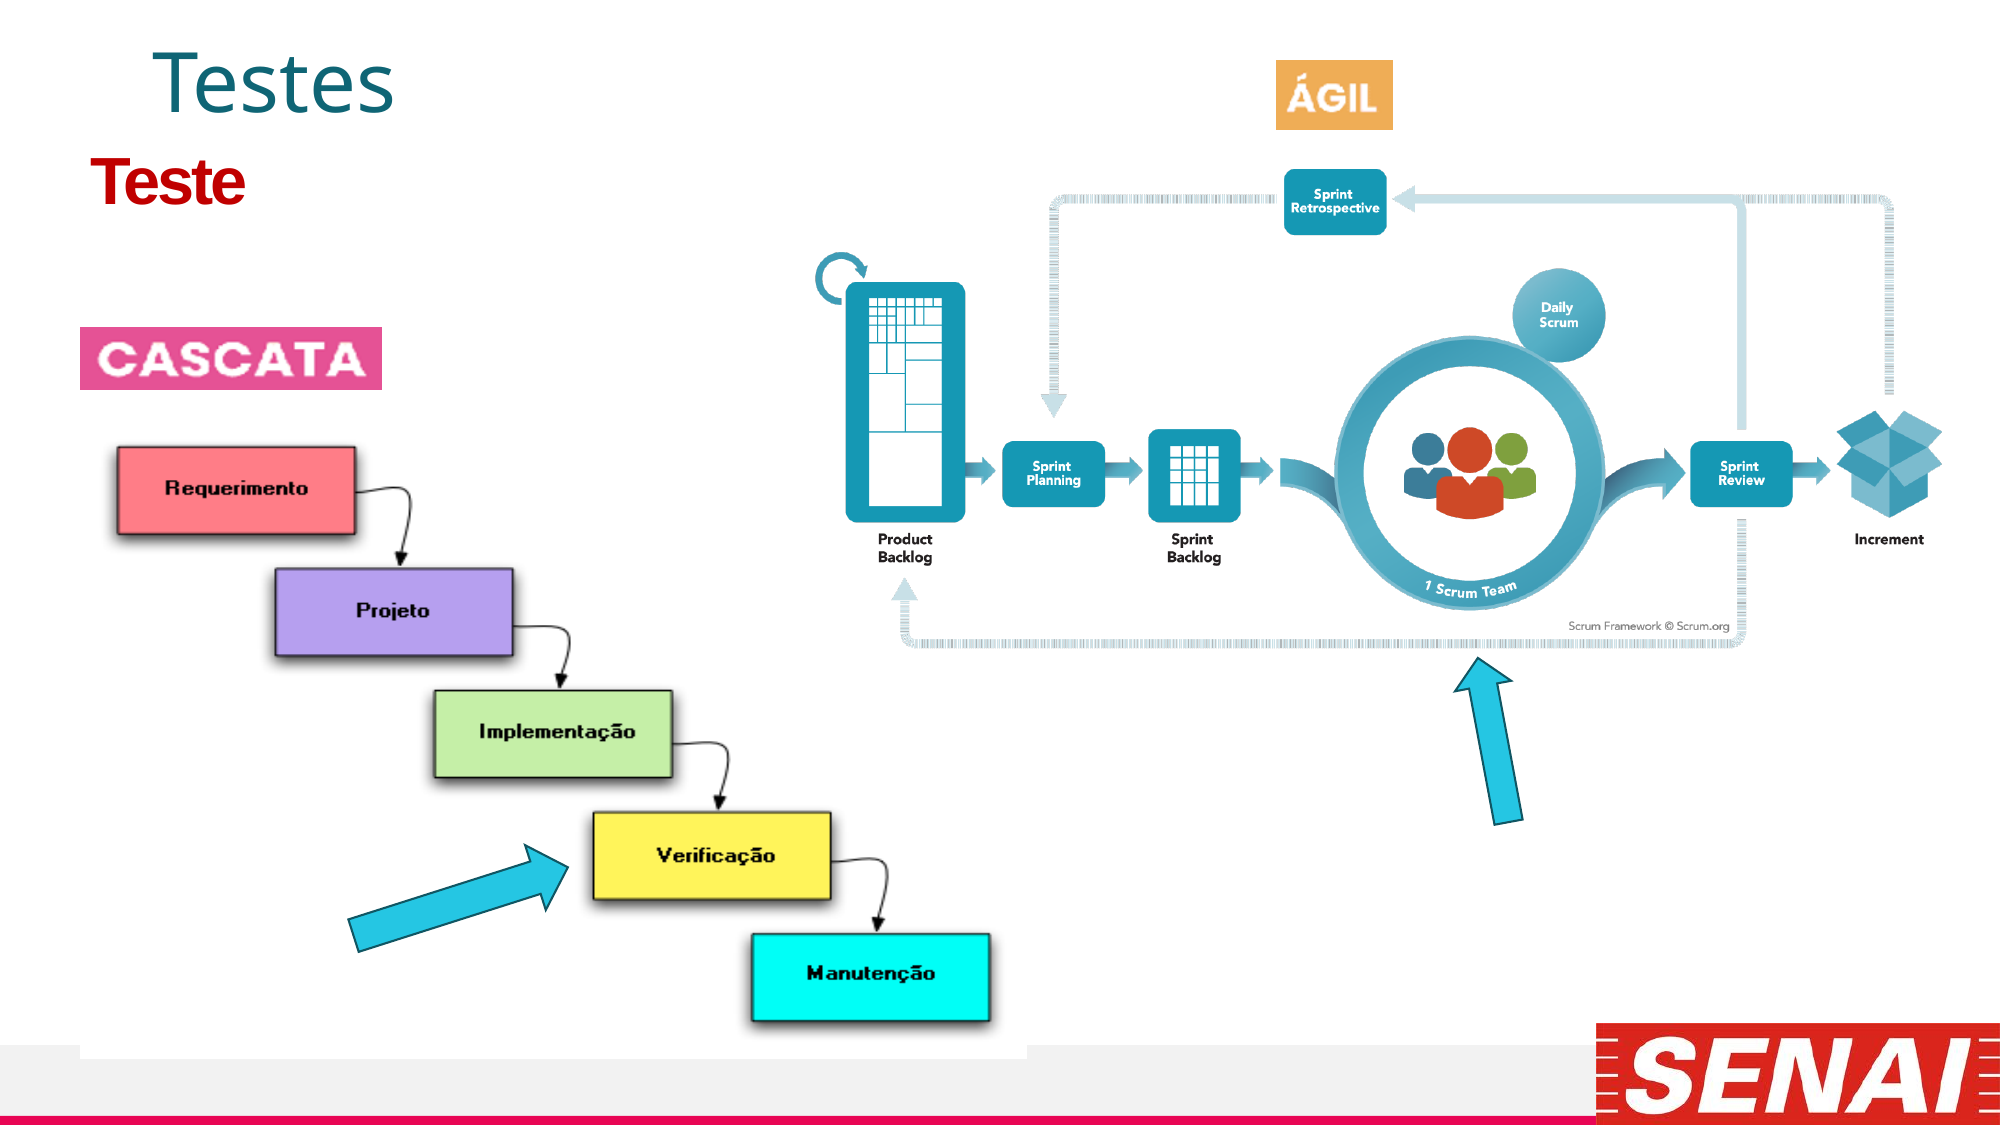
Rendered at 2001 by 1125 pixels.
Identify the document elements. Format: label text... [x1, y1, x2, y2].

text_box Teste [90, 147, 797, 219]
text_box Testes [137, 33, 1863, 127]
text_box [797, 60, 1960, 824]
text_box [80, 327, 1027, 1059]
picture [1596, 1023, 2000, 1125]
